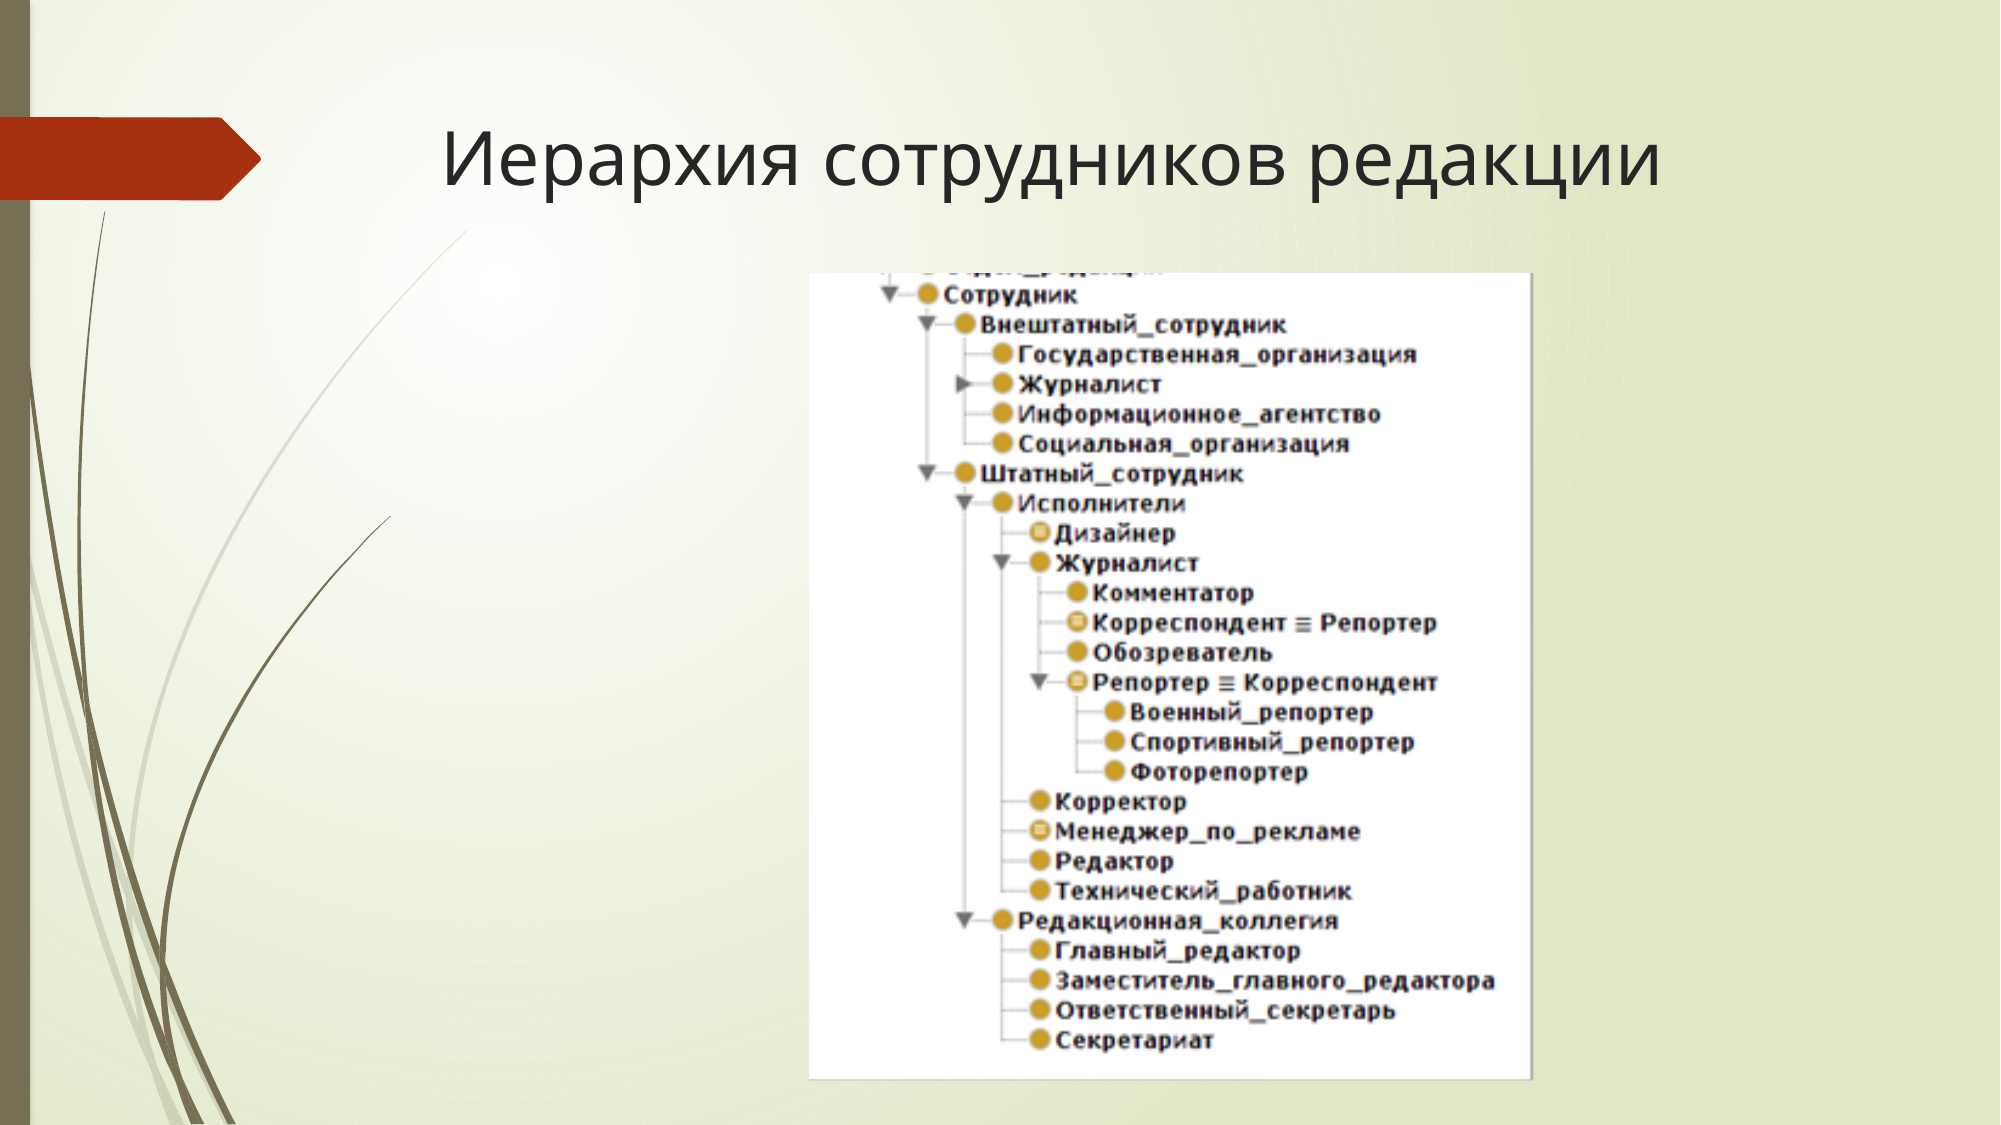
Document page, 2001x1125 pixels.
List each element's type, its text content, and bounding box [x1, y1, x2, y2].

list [808, 273, 1536, 1083]
title Иерархия сотрудников редакции [425, 102, 1888, 313]
